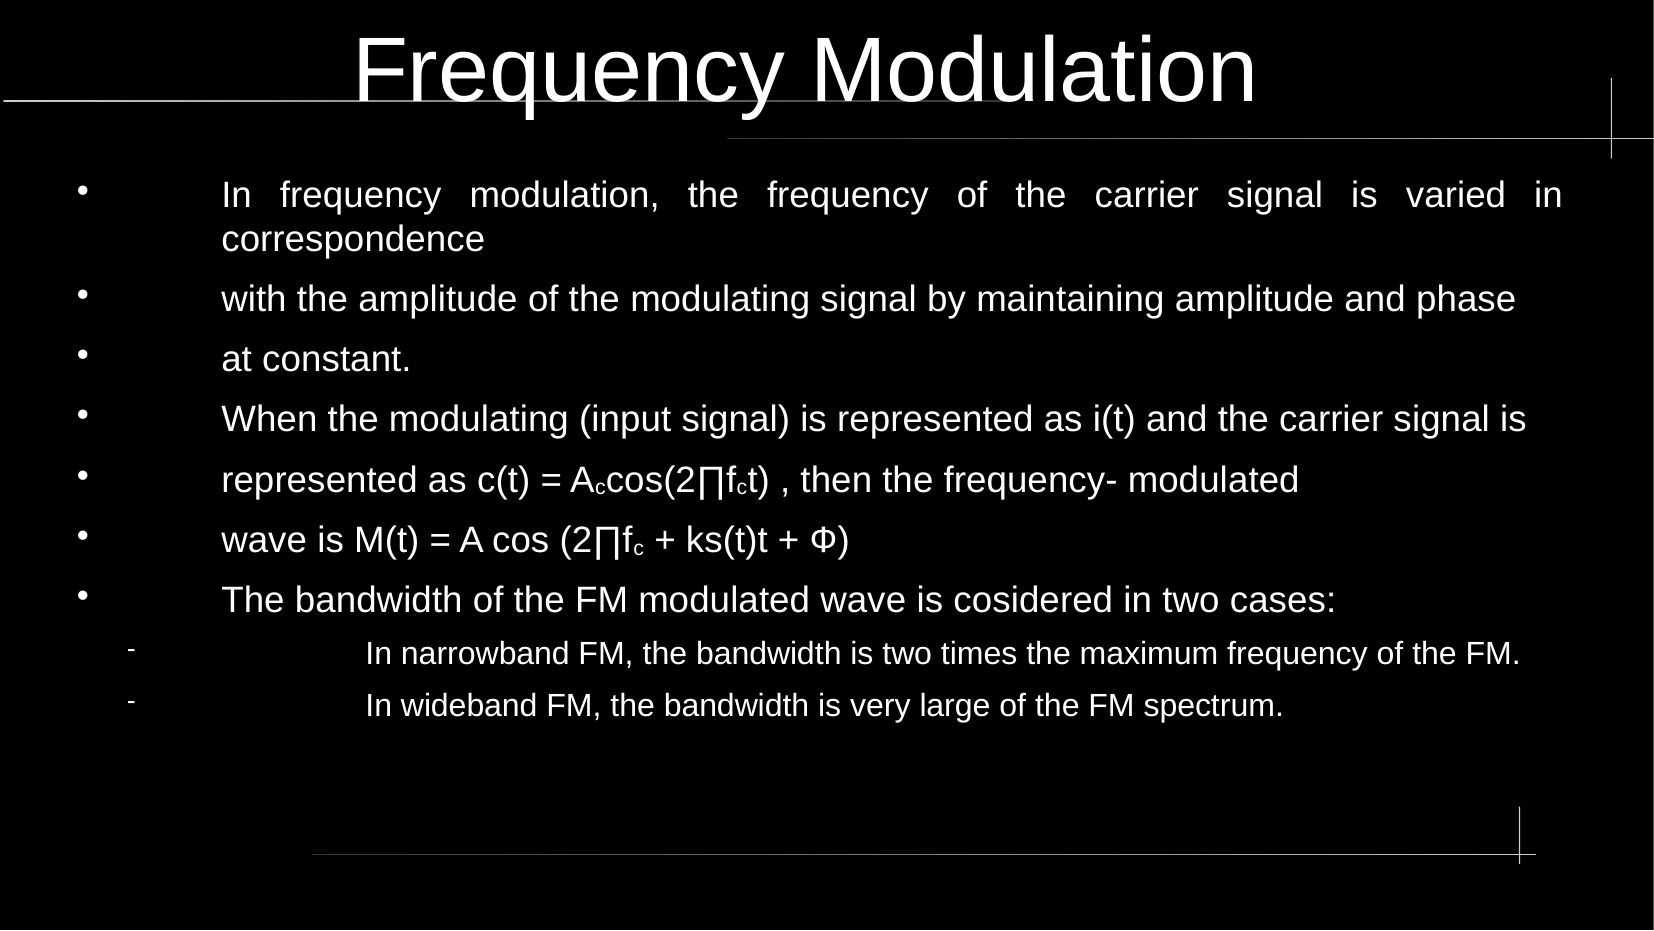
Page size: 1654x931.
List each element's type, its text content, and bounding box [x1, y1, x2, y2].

text_box Frequency Modulation [23, 11, 1589, 118]
text_box In frequency modulation, the frequency of the carrier signal is varied in correspondence with the amplitude of the modulating signal by maintaining amplitude and phase at constant. When the modulating (input signal) is represented as i(t) and the carrier signal is represented as c(t) = Accos(2∏fct) , then the frequency- modulated wave is M(t) = A cos (2∏fc + ks(t)t + Ф) The bandwidth of the FM modulated wave is cosidered in two cases: In narrowband FM, the bandwidth is two times the maximum frequency of the FM. In wideband FM, the bandwidth is very large of the FM spectrum. [76, 110, 1565, 739]
